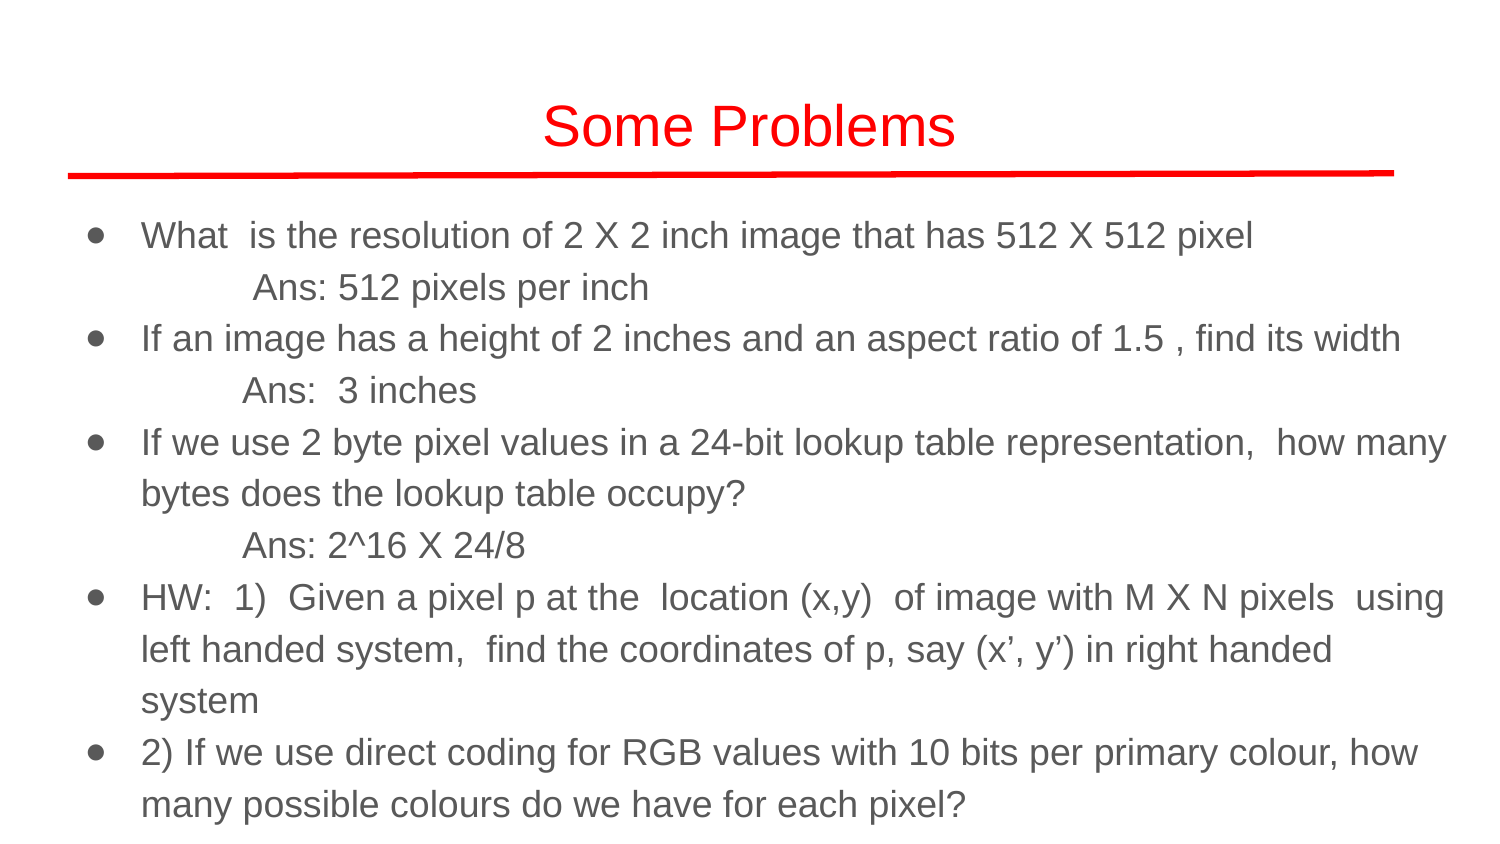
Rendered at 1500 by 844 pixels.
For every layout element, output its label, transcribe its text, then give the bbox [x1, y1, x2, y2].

text_box What is the resolution of 2 X 2 inch image that has 512 X 512 pixel Ans: 512 pixels per inch If an image has a height of 2 inches and an aspect ratio of 1.5 , find its width Ans: 3 inches If we use 2 byte pixel values in a 24-bit lookup table representation, how many bytes does the lookup table occupy? Ans: 2^16 X 24/8 HW: 1) Given a pixel p at the location (x,y) of image with M X N pixels using left handed system, find the coordinates of p, say (x’, y’) in right handed system 2) If we use direct coding for RGB values with 10 bits per primary colour, how many possible colours do we have for each pixel? [51, 189, 1465, 844]
text_box Some Problems [51, 72, 1449, 167]
